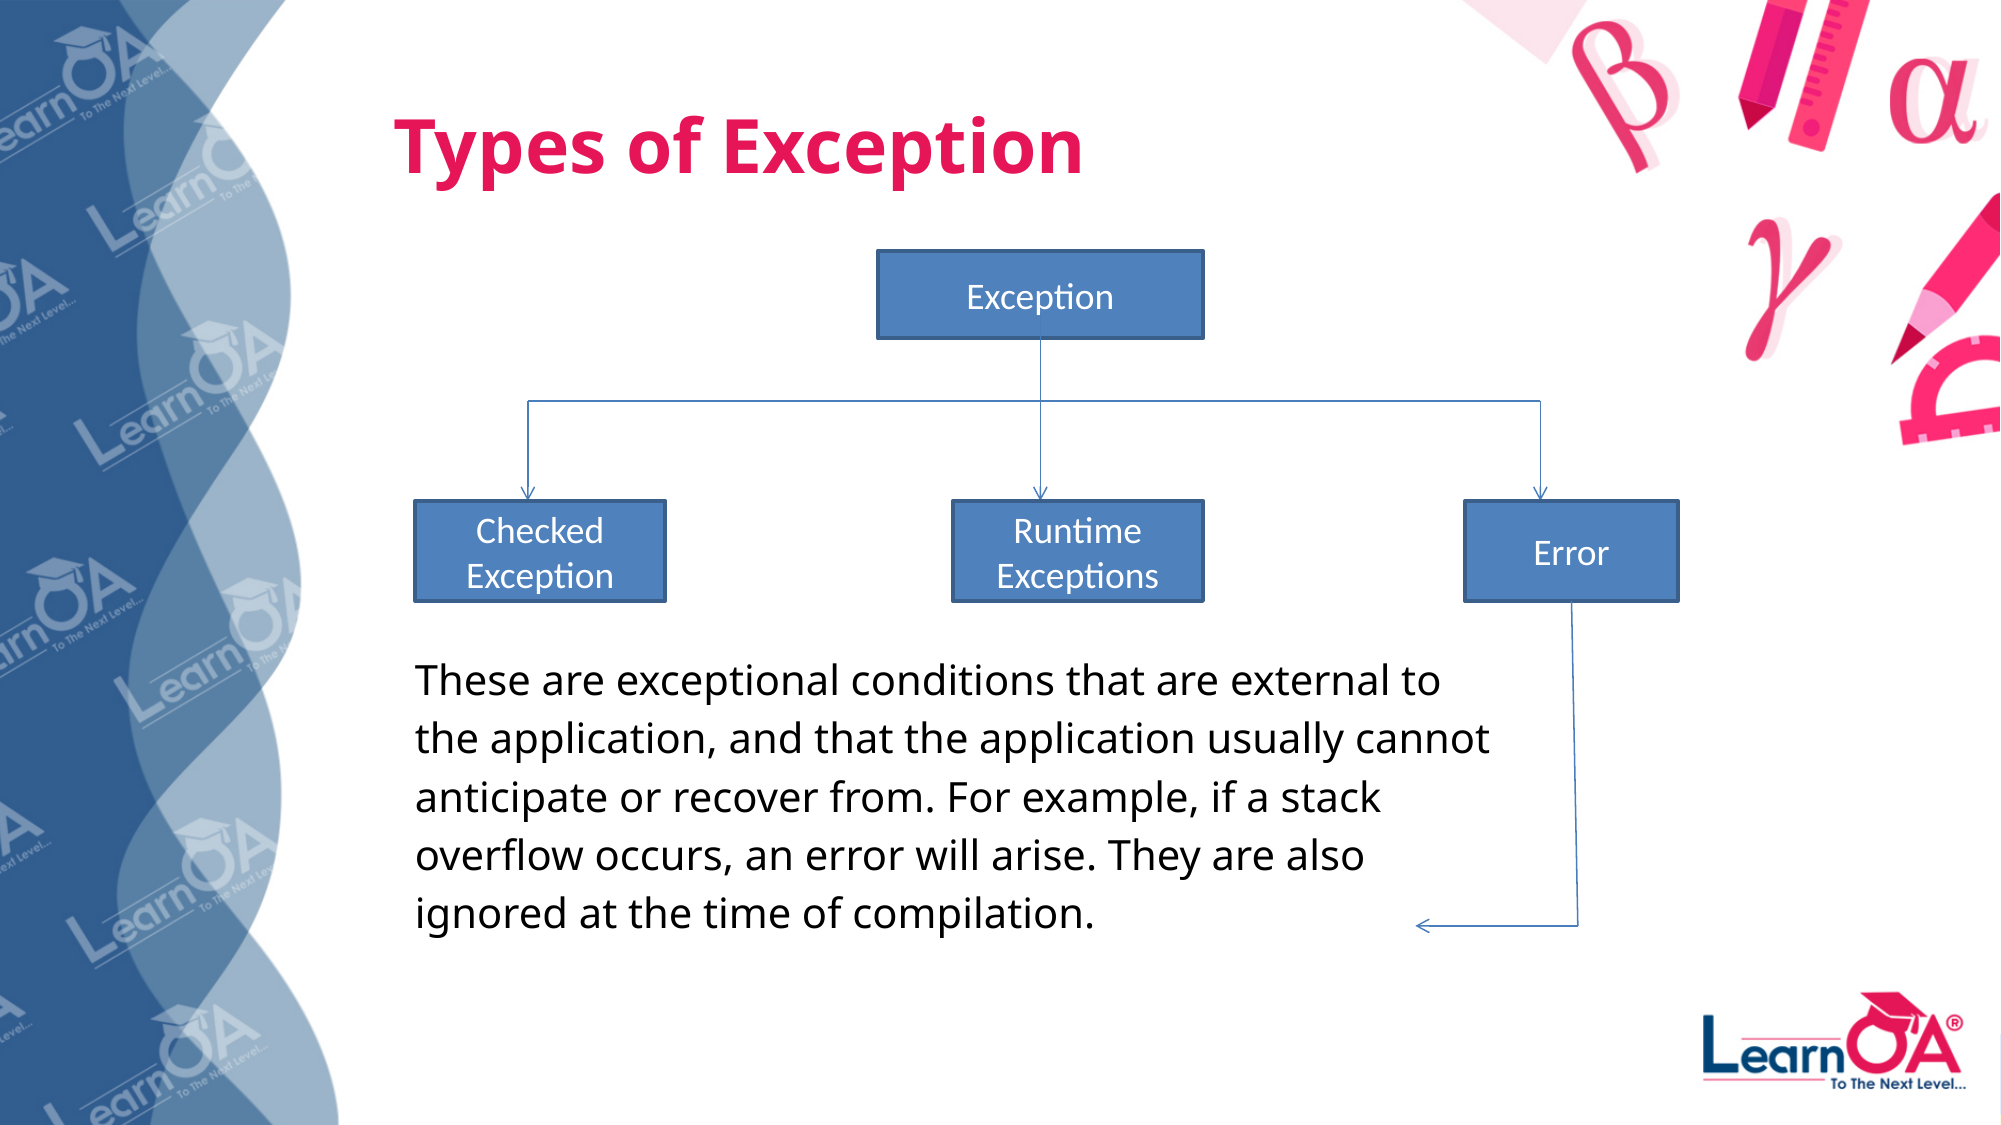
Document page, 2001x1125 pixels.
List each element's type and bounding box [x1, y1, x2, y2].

text_box [1571, 600, 1579, 925]
picture [0, 0, 2001, 1125]
